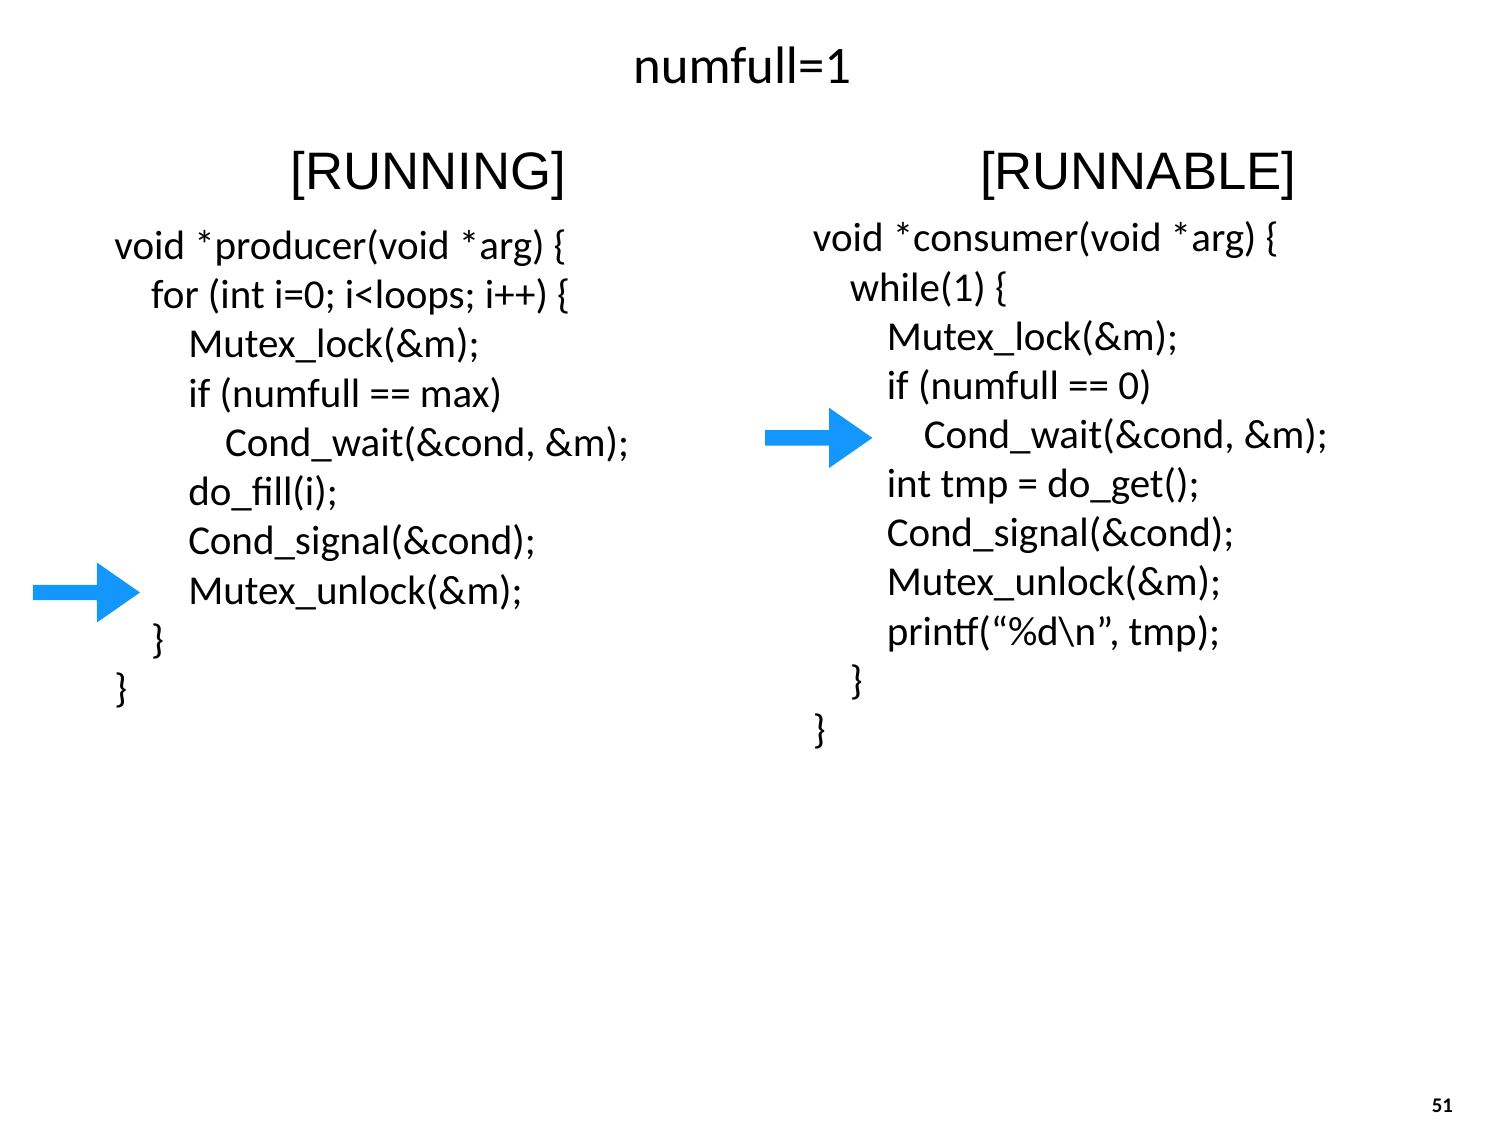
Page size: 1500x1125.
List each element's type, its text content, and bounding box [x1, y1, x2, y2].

text_box [RUNNABLE] [974, 131, 1303, 206]
text_box [RUNNING] [284, 131, 573, 206]
text_box [765, 407, 873, 468]
text_box void *producer(void *arg) { for (int i=0; i<loops; i++) { Mutex_lock(&m); if (numfull == max) Cond_wait(&cond, &m); do_fill(i); Cond_signal(&cond); Mutex_unlock(&m); } } [99, 210, 850, 719]
text_box void *consumer(void *arg) { while(1) { Mutex_lock(&m); if (numfull == 0) Cond_wait(&cond, &m); int tmp = do_get(); Cond_signal(&cond); Mutex_unlock(&m); printf(“%d\n”, tmp); } } [812, 210, 1478, 789]
text_box numfull=1 [627, 24, 858, 100]
text_box [32, 562, 99, 623]
